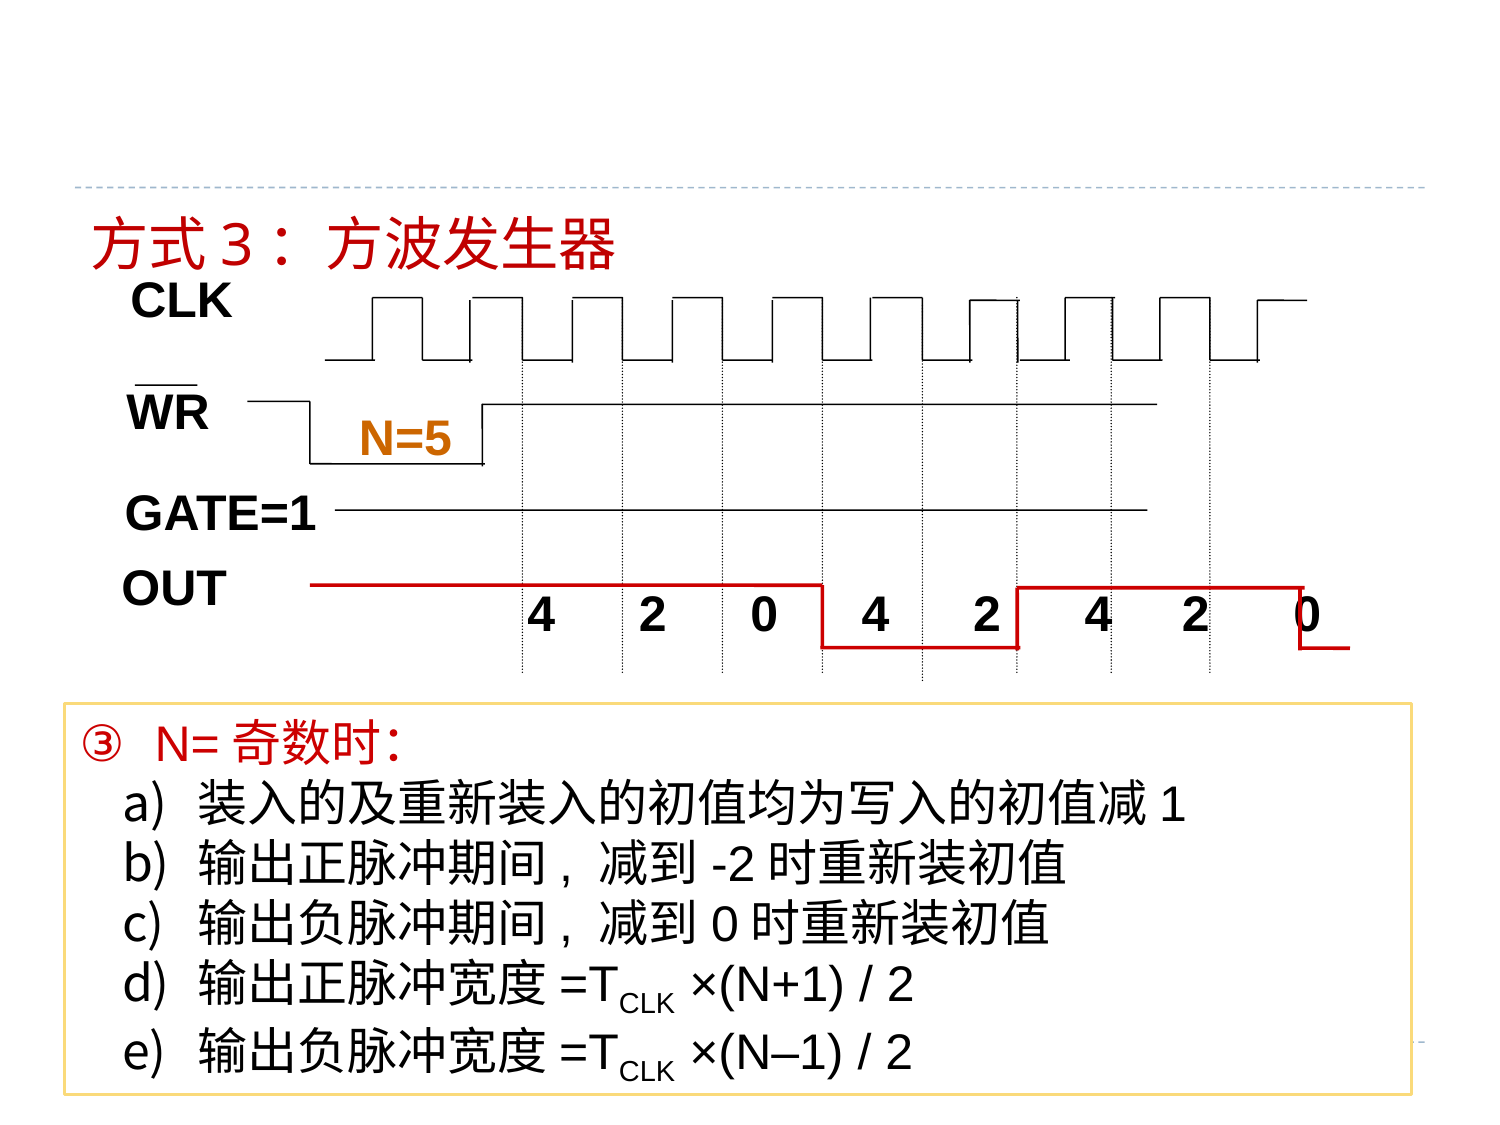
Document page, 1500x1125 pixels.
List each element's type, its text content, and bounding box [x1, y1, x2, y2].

list 方式3：方波发生器 [75, 200, 1425, 1010]
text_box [106, 259, 1351, 681]
text_box N=奇数时： 装入的及重新装入的初值均为写入的初值减1 输出正脉冲期间, 减到-2时重新装初值 输出负脉冲期间, 减到0时重新装初值 输出正脉冲宽度=TCLK ×(N+1) / 2 输出负脉冲宽度=TCLK ×(N–1) / 2 [63, 702, 1413, 1096]
